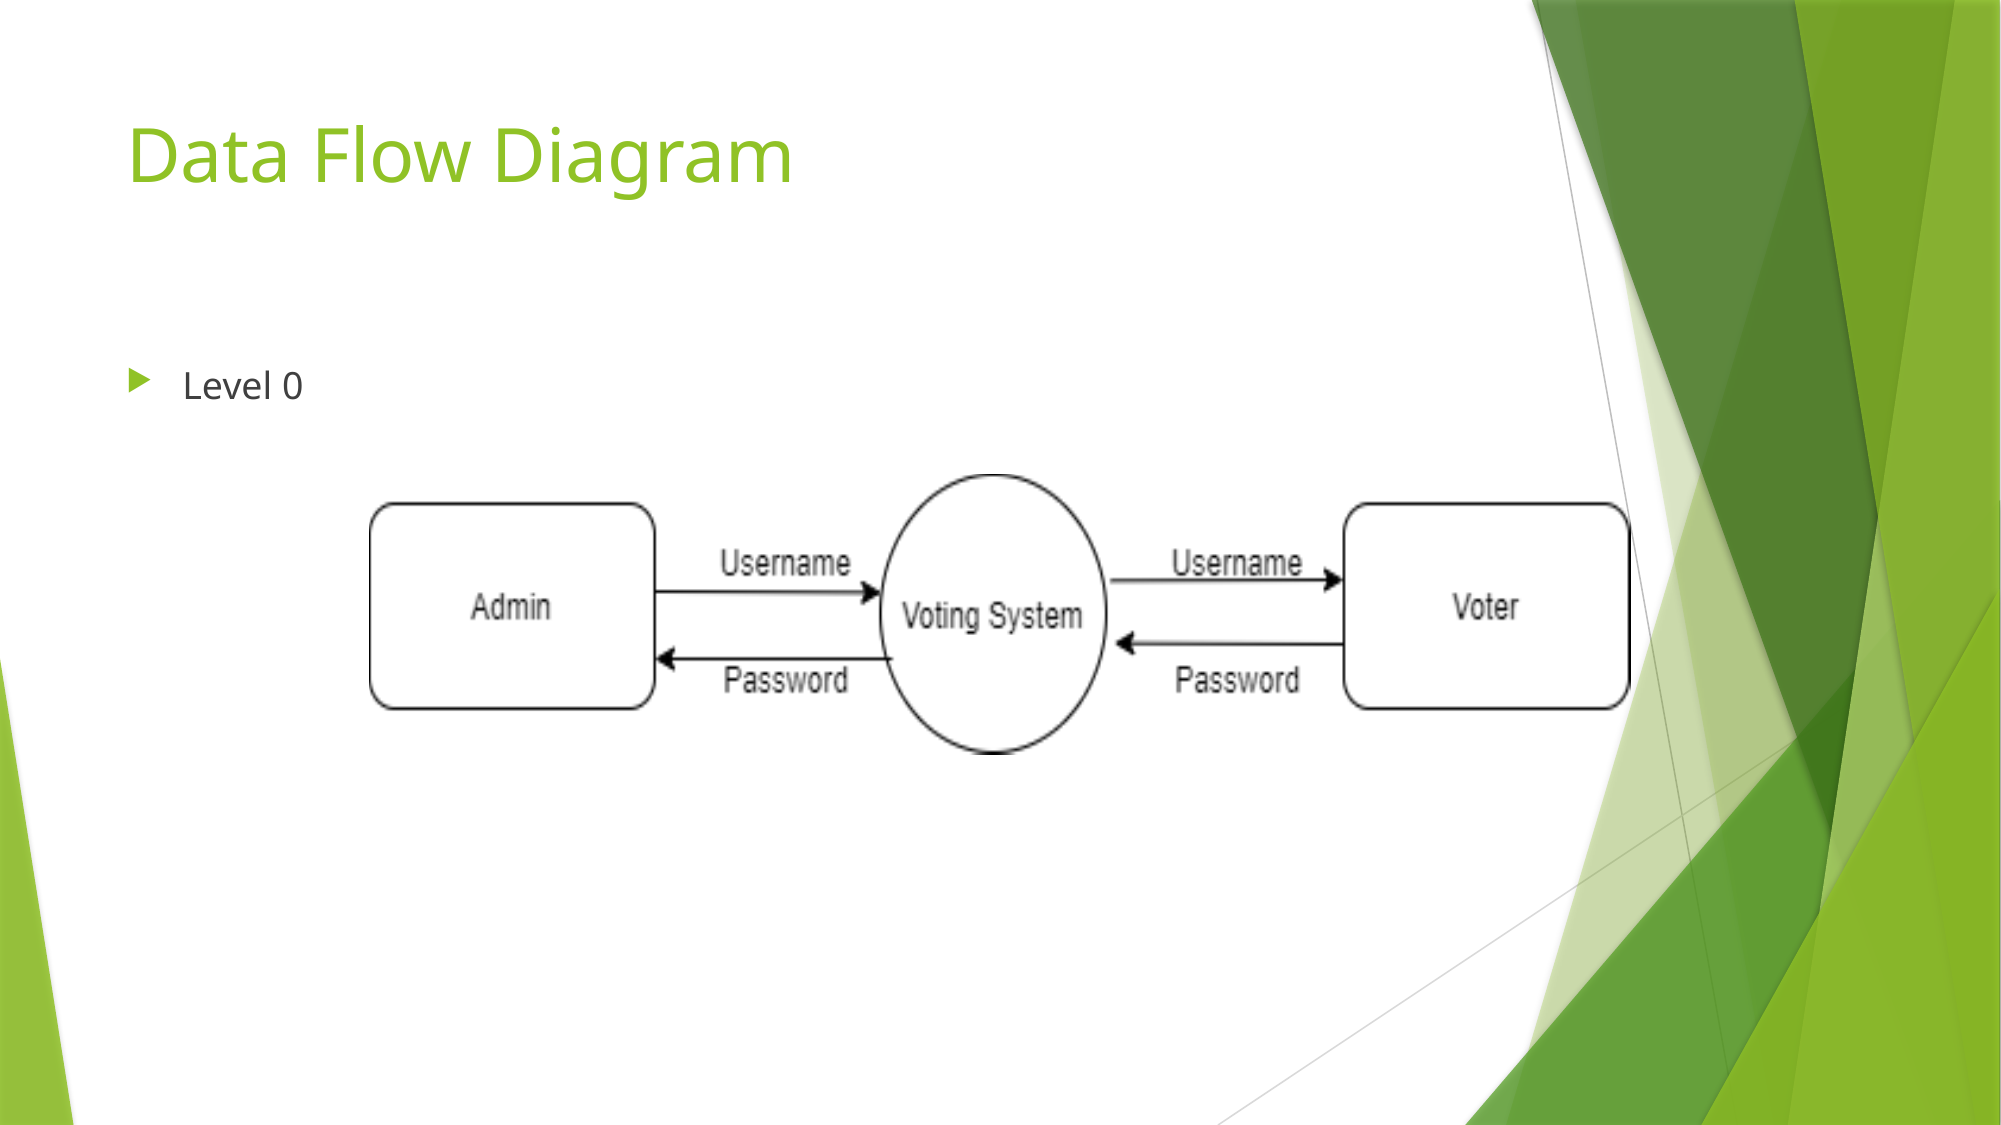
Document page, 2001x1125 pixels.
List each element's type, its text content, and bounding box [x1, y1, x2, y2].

picture [369, 473, 1631, 755]
title Data Flow Diagram [111, 99, 1522, 317]
list Level 0 [111, 354, 1522, 992]
